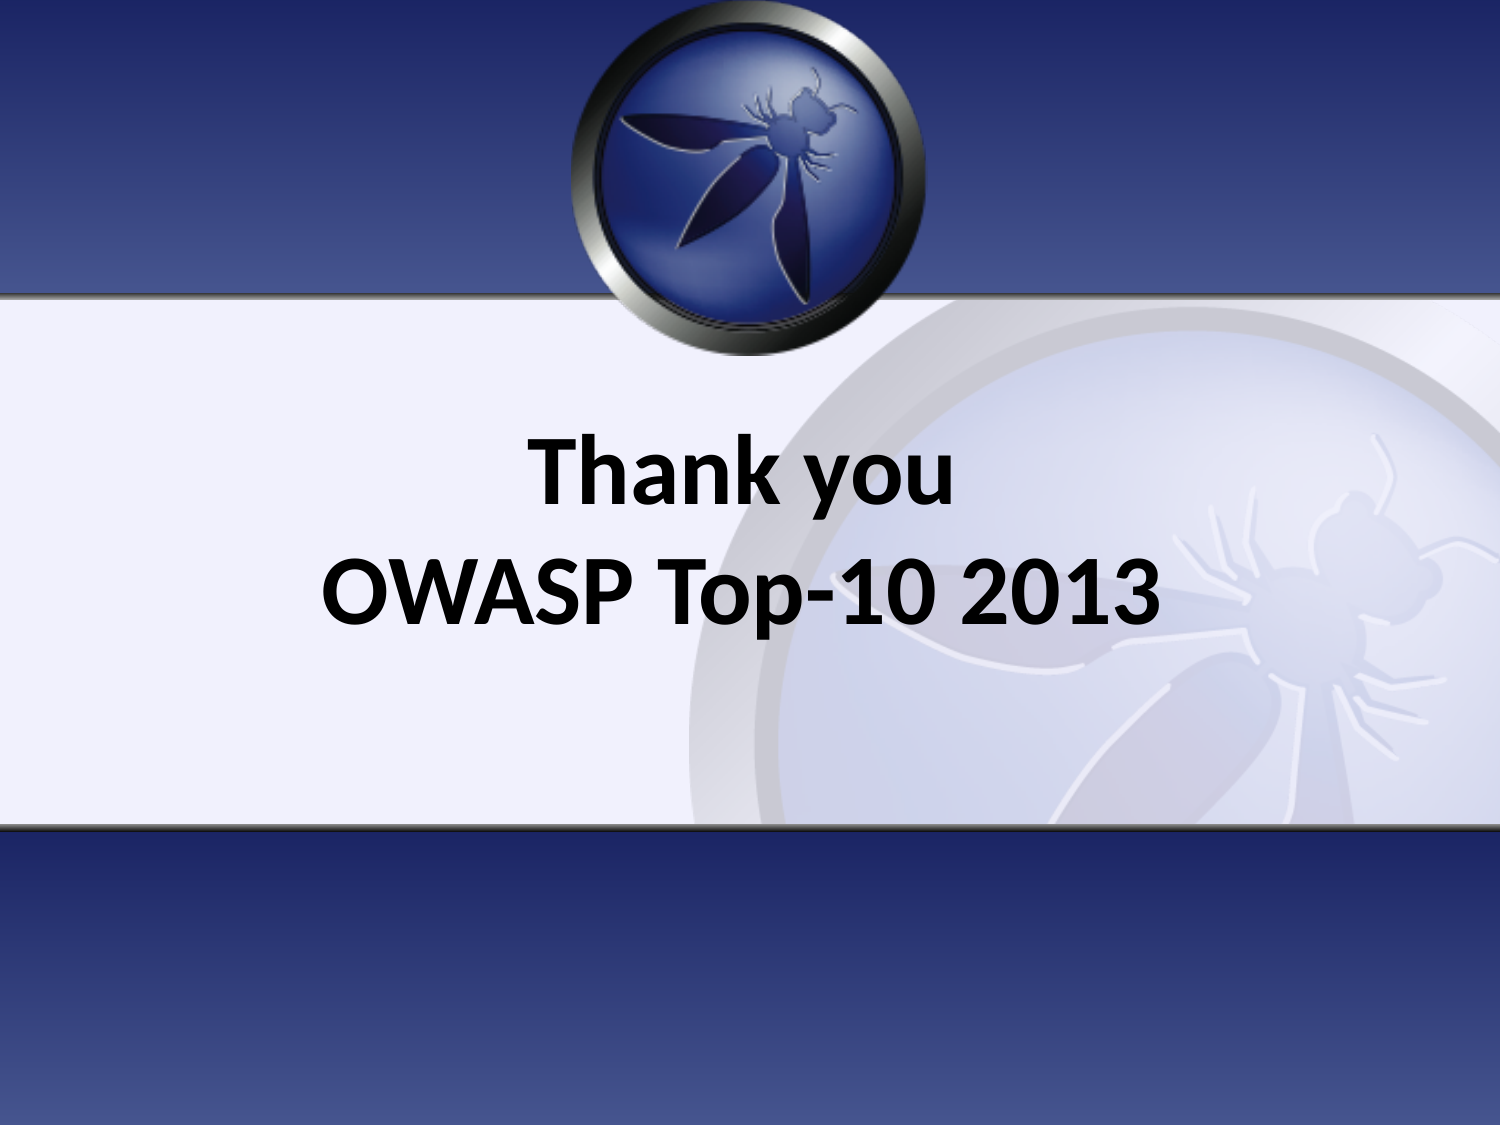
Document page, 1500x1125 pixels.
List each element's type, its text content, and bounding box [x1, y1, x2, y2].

title Thank you OWASP Top-10 2013 [49, 399, 1436, 700]
picture [0, 0, 1500, 825]
